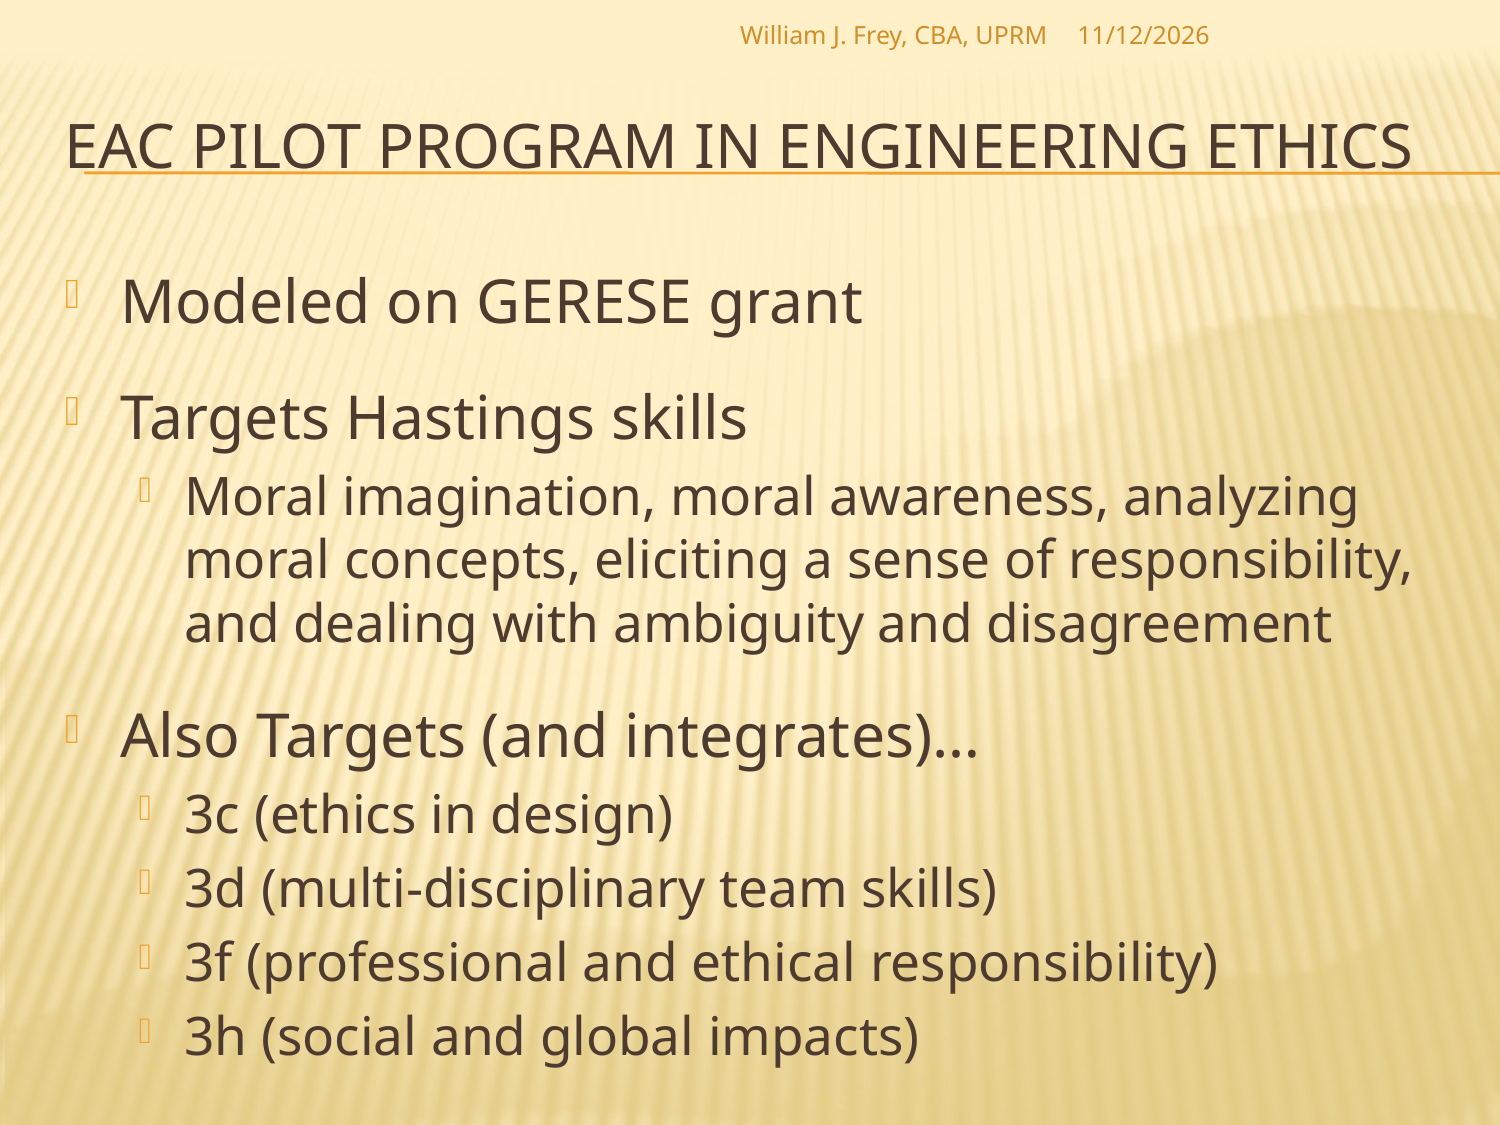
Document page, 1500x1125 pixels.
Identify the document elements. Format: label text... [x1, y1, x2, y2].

list Modeled on GERESE grant Targets Hastings skills Moral imagination, moral awareness, analyzing moral concepts, eliciting a sense of responsibility, and dealing with ambiguity and disagreement Also Targets (and integrates)… 3c (ethics in design) 3d (multi-disciplinary team skills) 3f (professional and ethical responsibility) 3h (social and global impacts) [50, 254, 1475, 1075]
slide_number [1063, 12, 1475, 60]
title EAC Pilot Program in Engineering ethics [50, 75, 1475, 213]
footer William J. Frey, CBA, UPRM [587, 12, 1063, 60]
